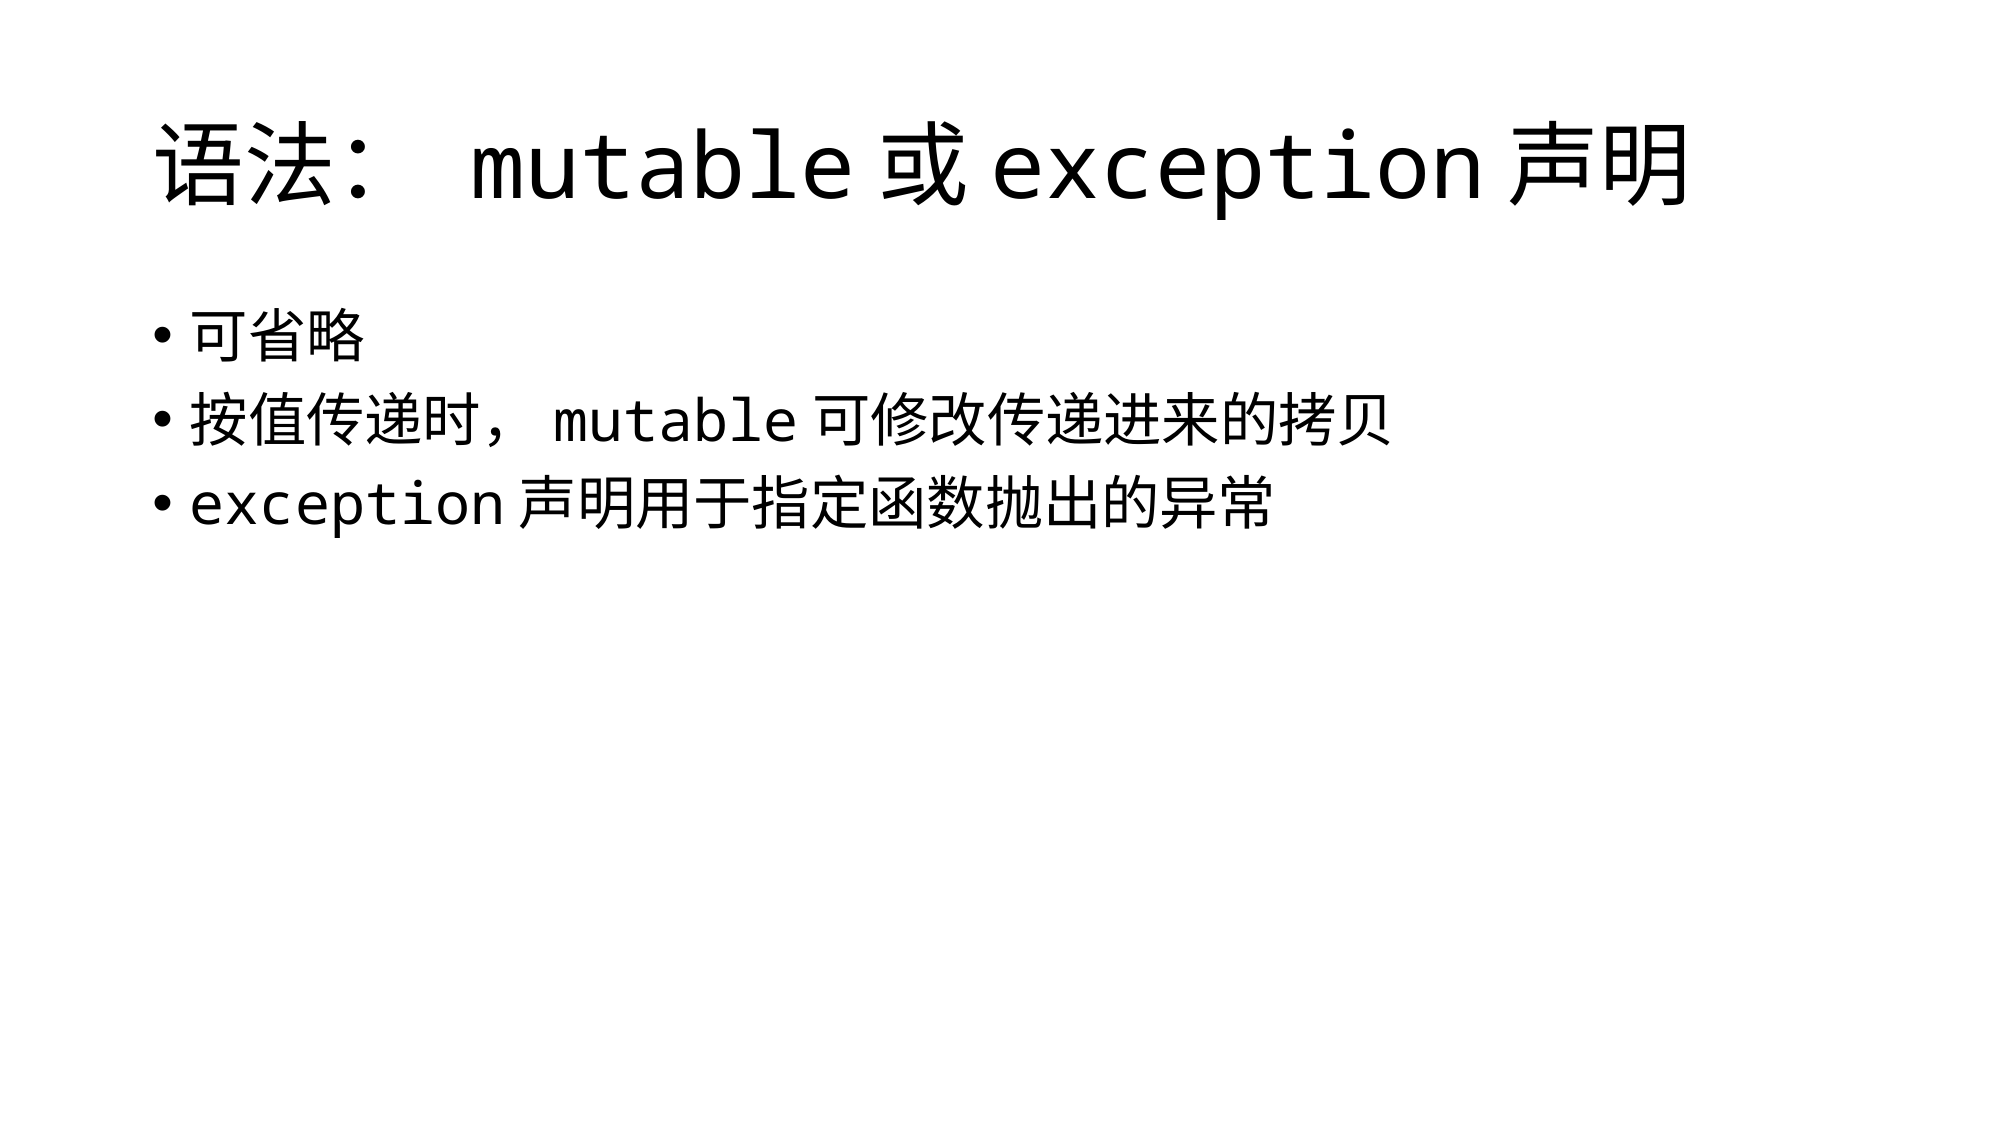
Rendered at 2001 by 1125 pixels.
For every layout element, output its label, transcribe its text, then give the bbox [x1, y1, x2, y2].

list 可省略 按值传递时，mutable可修改传递进来的拷贝 exception声明用于指定函数抛出的异常 [137, 299, 1863, 1014]
title 语法： mutable或exception声明 [137, 59, 1863, 278]
